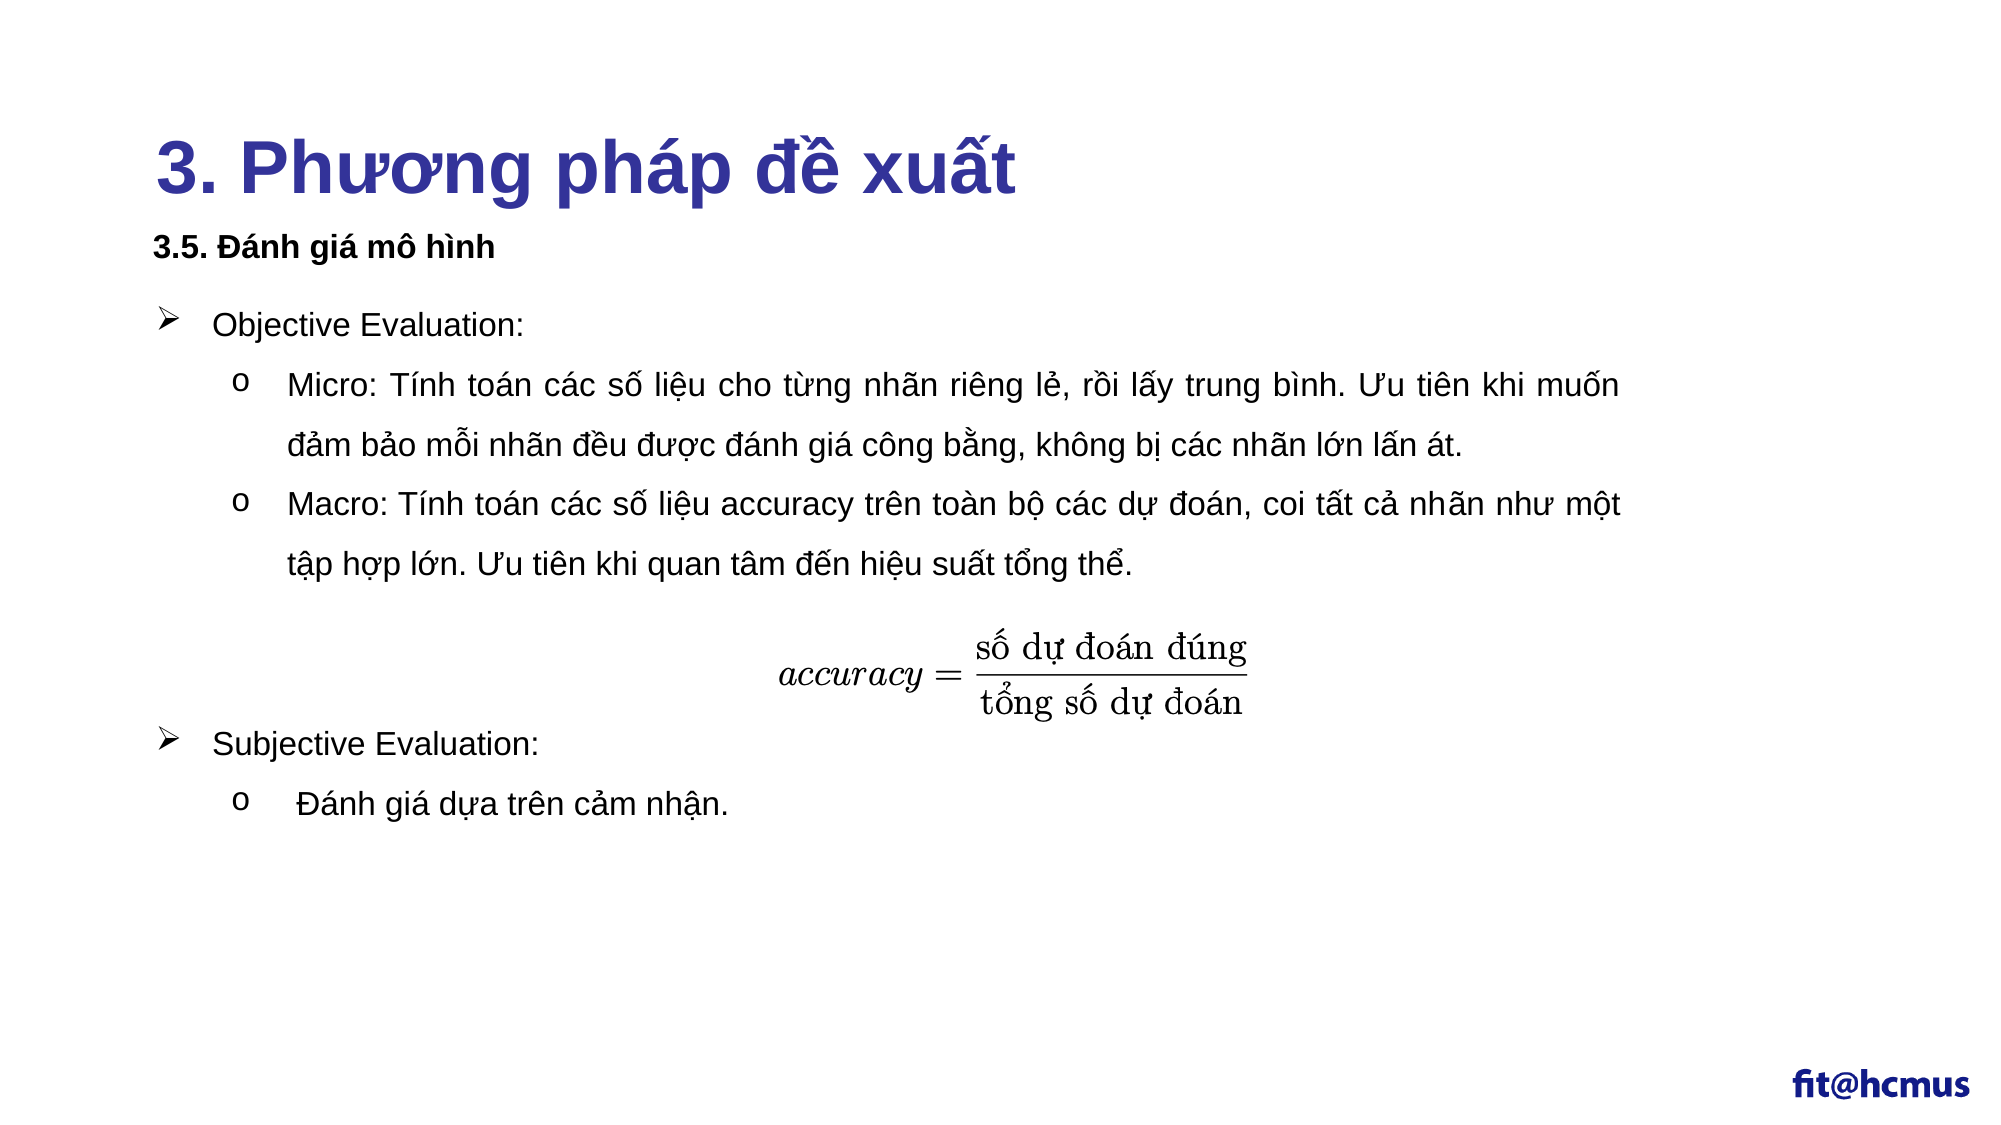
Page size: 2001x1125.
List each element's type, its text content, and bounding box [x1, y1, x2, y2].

picture [1783, 1061, 1972, 1106]
text_box 3. Phương pháp đề xuất [156, 111, 1018, 216]
picture [760, 603, 1284, 742]
text_box 3.5. Đánh giá mô hình [138, 217, 564, 273]
text_box Objective Evaluation: Micro: Tính toán các số liệu cho từng nhãn riêng lẻ, rồi lấy trung bình. Ưu tiên khi muốn đảm bảo mỗi nhãn đều được đánh giá công bằng, không bị các nhãn lớn lấn át. Macro: Tính toán các số liệu accuracy trên toàn bộ các dự đoán, coi tất cả nhãn như một tập hợp lớn. Ưu tiên khi quan tâm đến hiệu suất tổng thể. Subjective Evaluation: Đánh giá dựa trên cảm nhận. [140, 275, 1636, 830]
